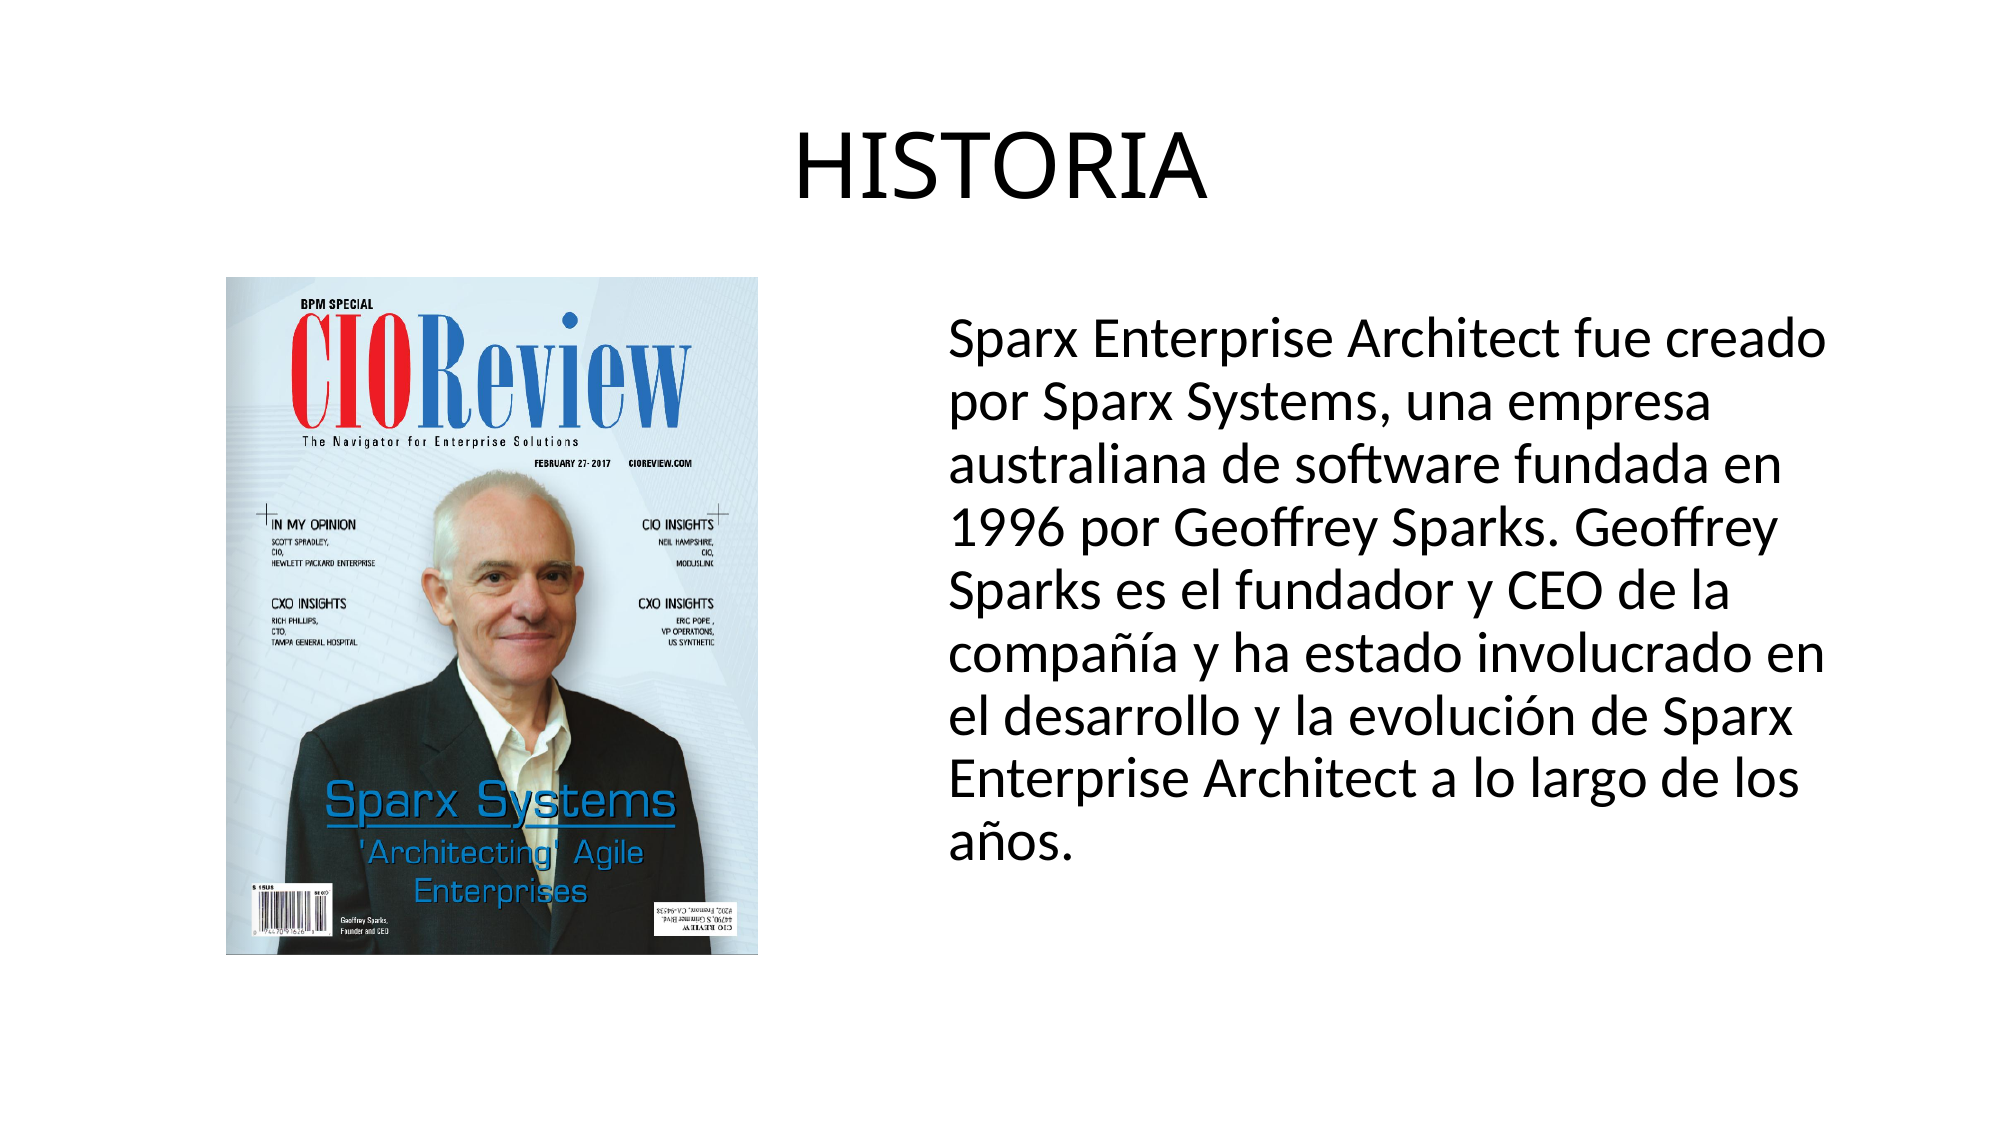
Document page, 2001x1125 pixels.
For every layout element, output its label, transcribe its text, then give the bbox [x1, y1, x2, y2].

list Sparx Enterprise Architect fue creado por Sparx Systems, una empresa australiana de software fundada en 1996 por Geoffrey Sparks. Geoffrey Sparks es el fundador y CEO de la compañía y ha estado involucrado en el desarrollo y la evolución de Sparx Enterprise Architect a lo largo de los años. [933, 299, 1863, 1014]
title HISTORIA [137, 59, 1863, 278]
picture [226, 277, 758, 955]
